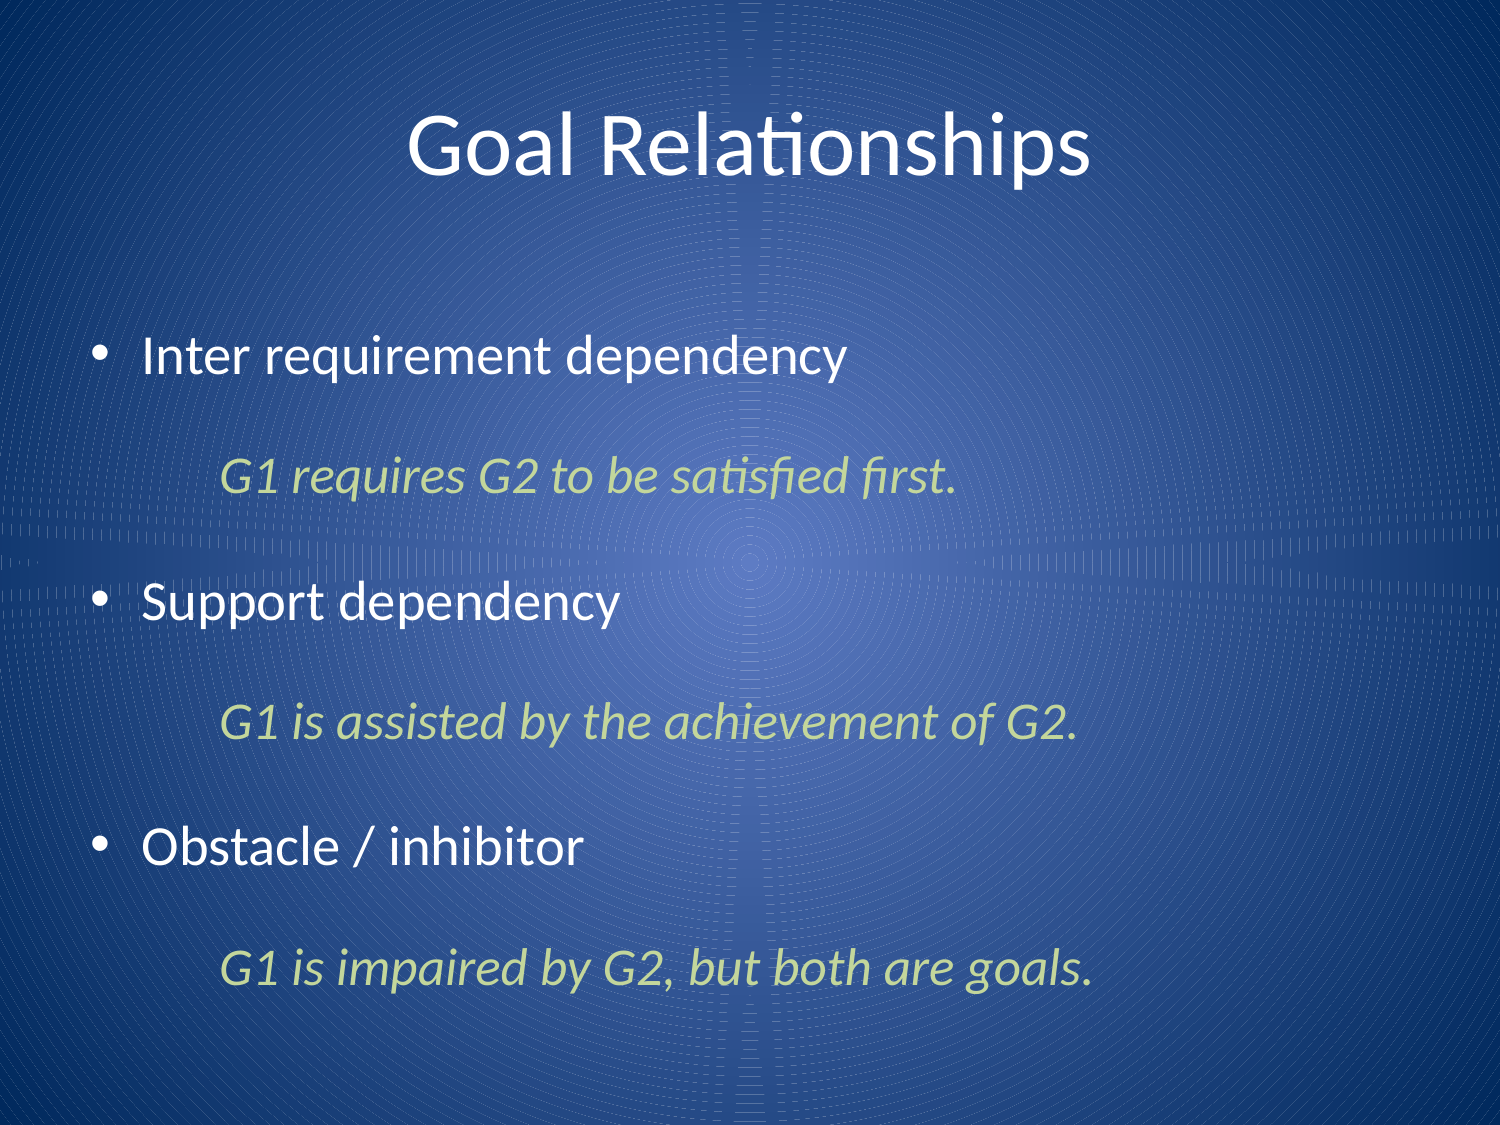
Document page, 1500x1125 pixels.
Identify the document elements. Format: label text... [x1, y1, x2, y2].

title Goal Relationships [75, 45, 1425, 233]
list Inter requirement dependency G1 requires G2 to be satisfied first. Support dependency G1 is assisted by the achievement of G2. Obstacle / inhibitor G1 is impaired by G2, but both are goals. [75, 262, 1425, 1005]
